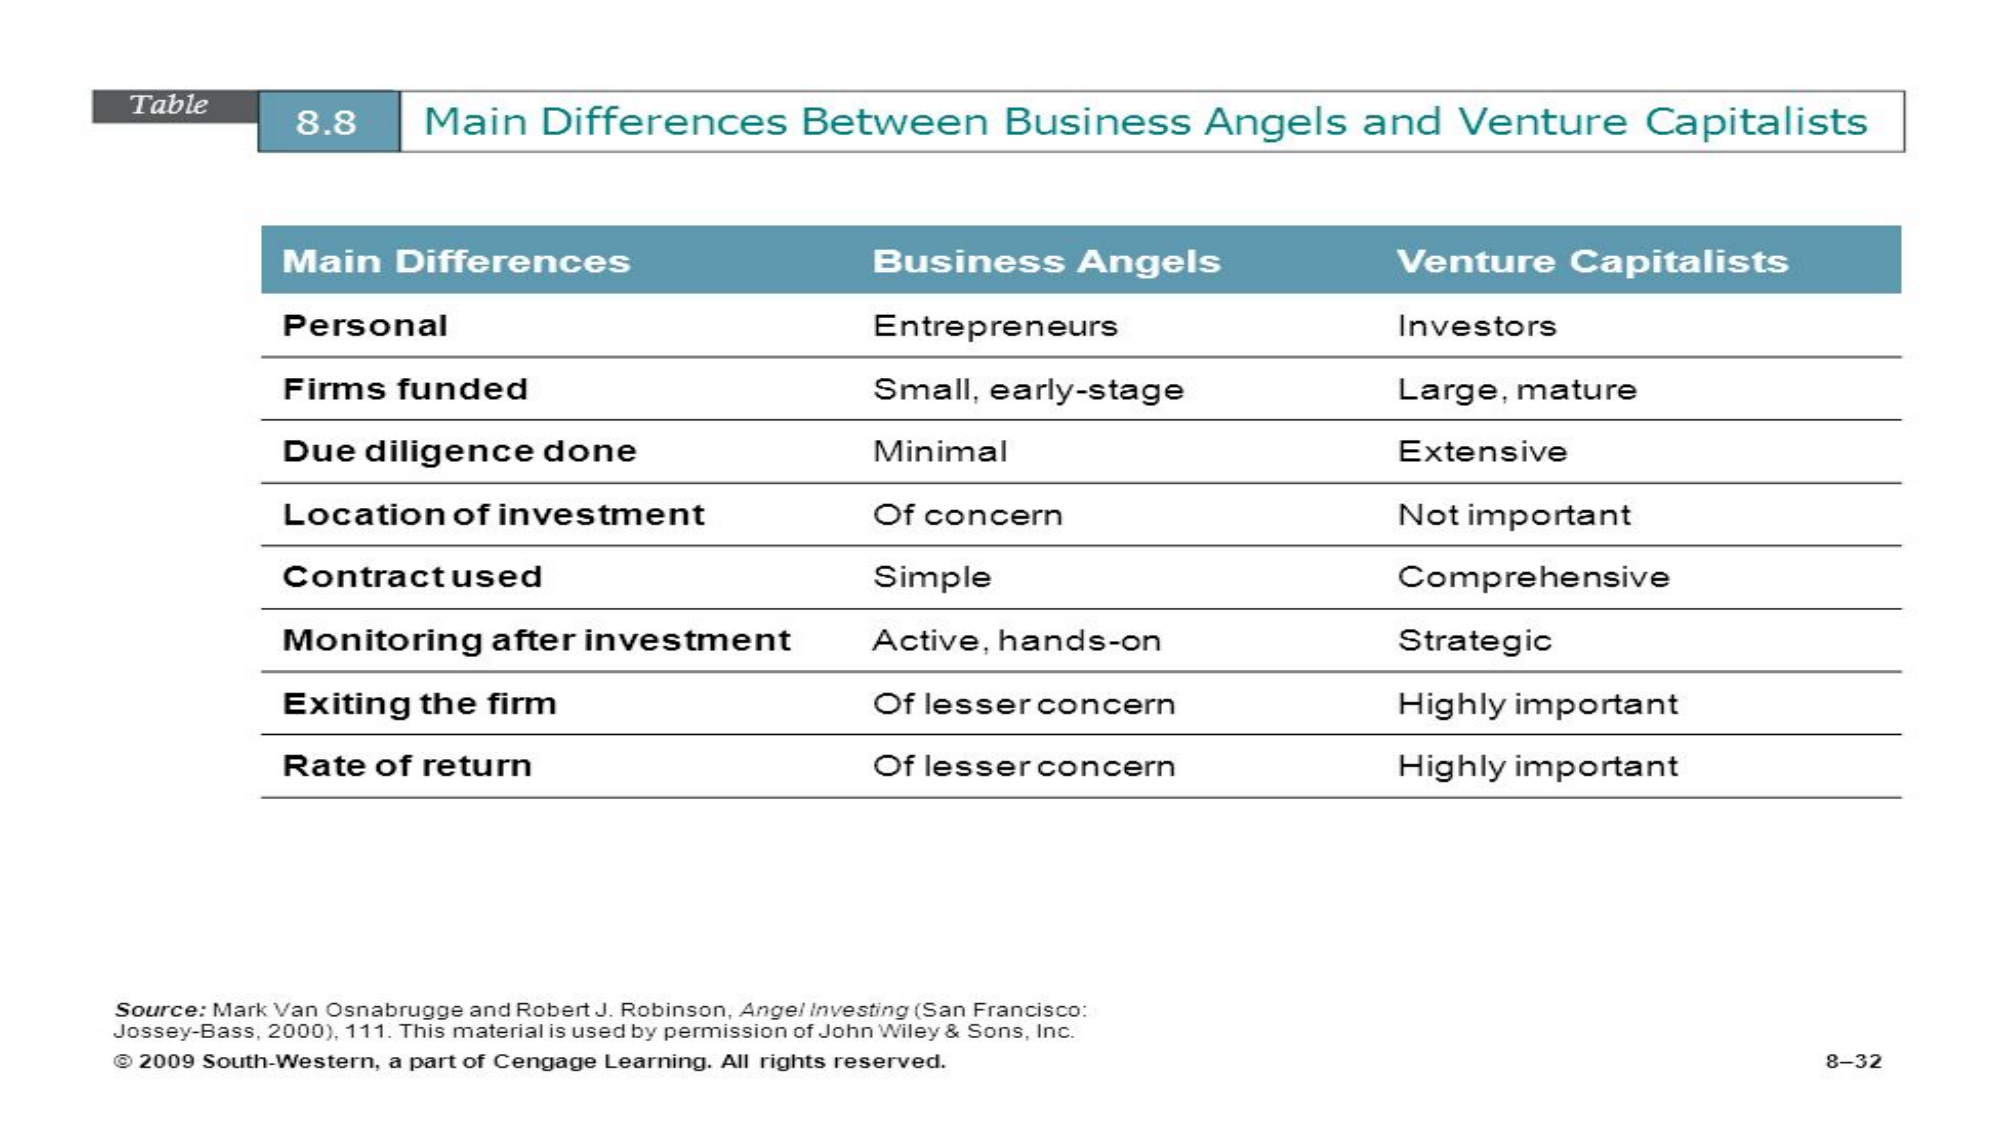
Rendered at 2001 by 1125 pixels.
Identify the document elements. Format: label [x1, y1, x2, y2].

list [16, 14, 1984, 1103]
